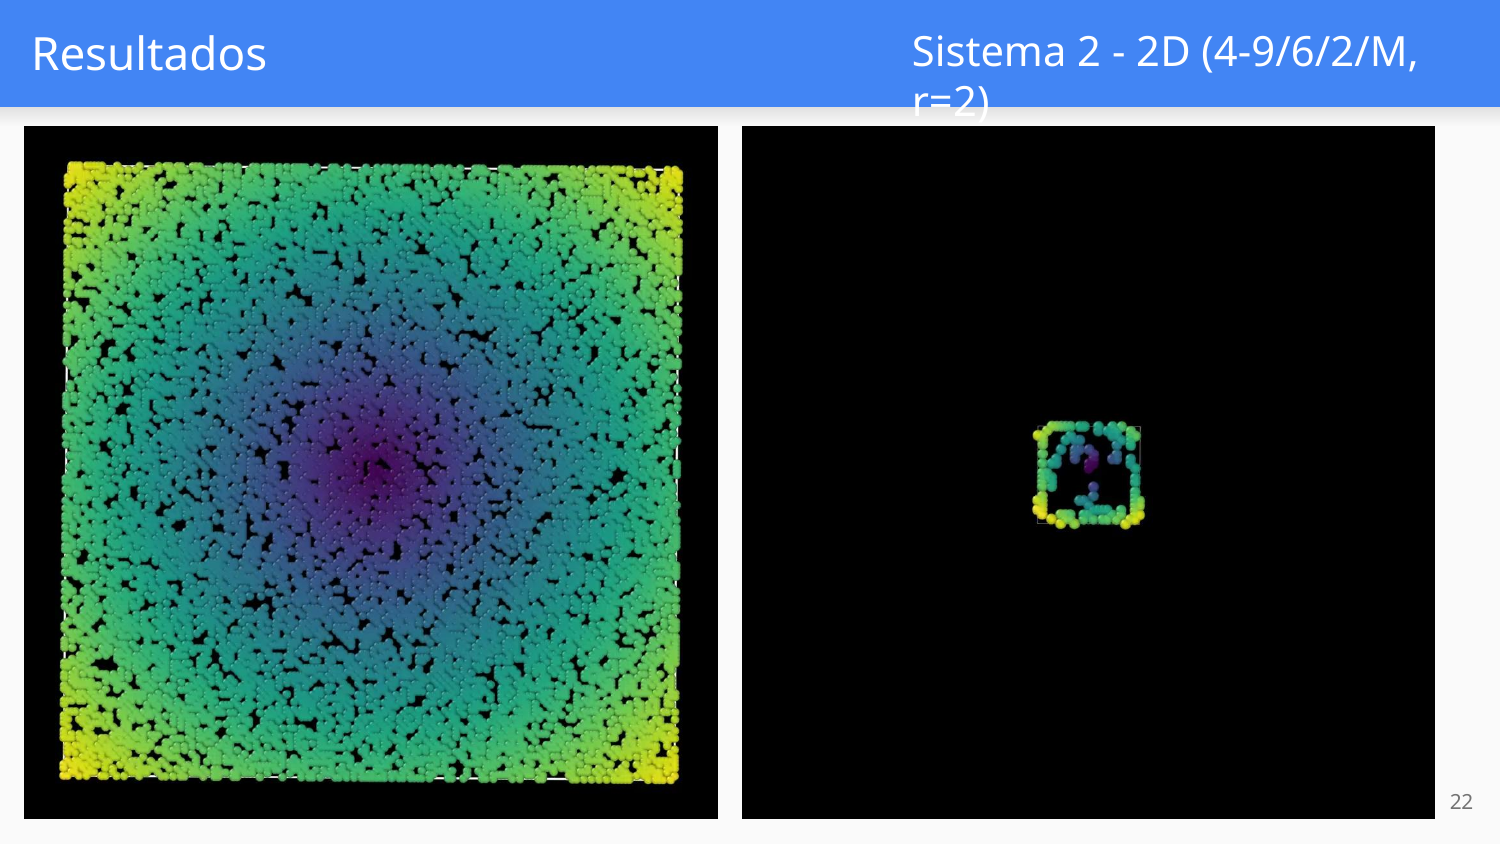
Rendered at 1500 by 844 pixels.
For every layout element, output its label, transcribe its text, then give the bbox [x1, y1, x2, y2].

slide_number ‹#› [1398, 770, 1489, 835]
list Sistema 2 - 2D (4-9/6/2/M, r=2) [896, 9, 1500, 95]
title Resultados [16, 2, 1464, 102]
picture [741, 126, 1435, 819]
picture [24, 126, 718, 819]
